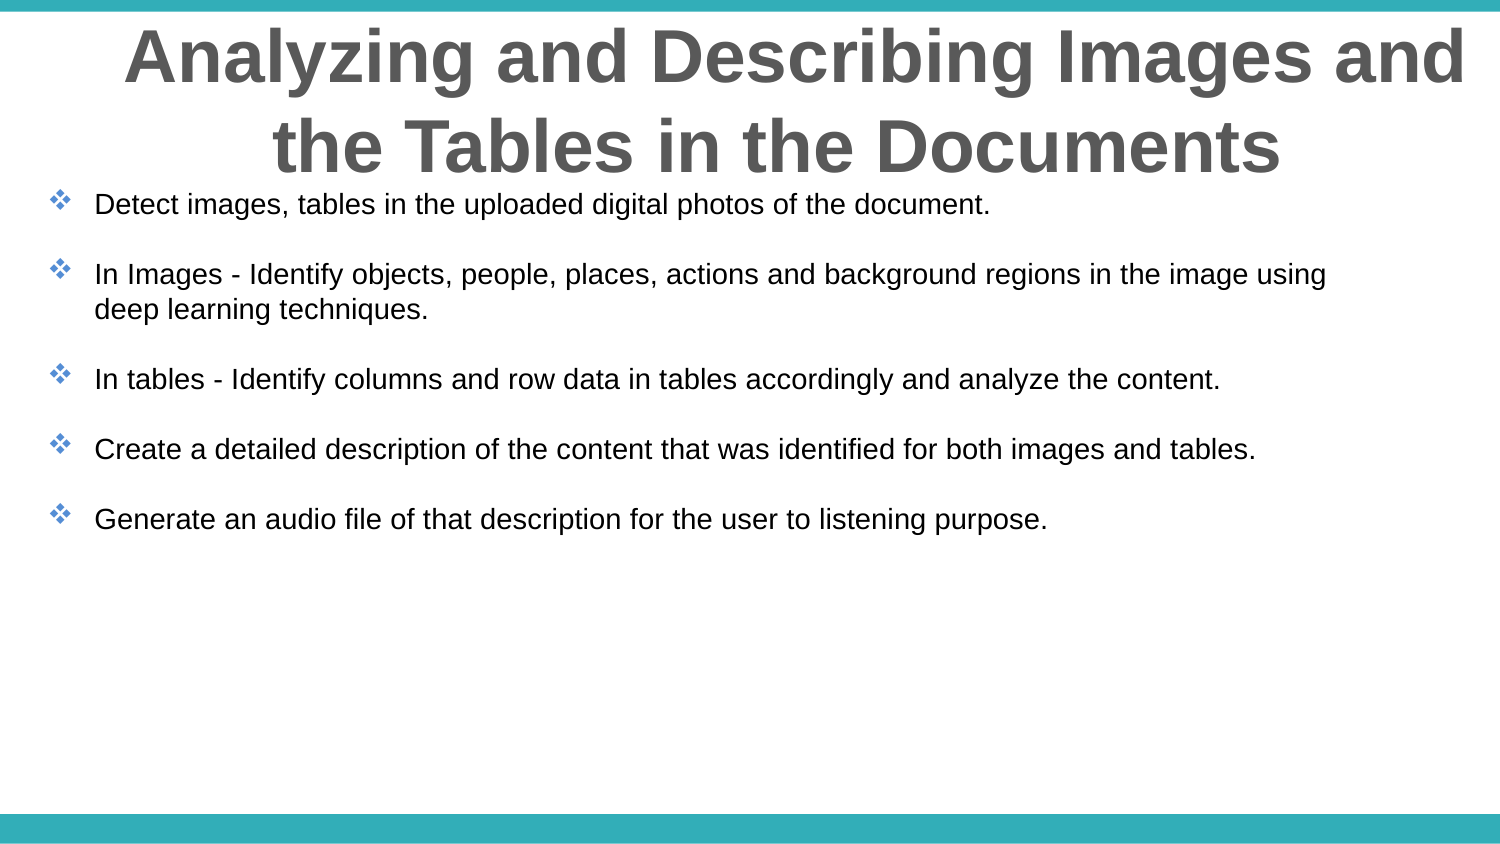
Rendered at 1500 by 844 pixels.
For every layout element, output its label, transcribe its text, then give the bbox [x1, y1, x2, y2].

text_box Detect images, tables in the uploaded digital photos of the document. In Images - Identify objects, people, places, actions and background regions in the image using deep learning techniques. In tables - Identify columns and row data in tables accordingly and analyze the content. Create a detailed description of the content that was identified for both images and tables. Generate an audio file of that description for the user to listening purpose. [47, 185, 1400, 800]
list Analyzing and Describing Images and the Tables in the Documents [0, 8, 1500, 186]
